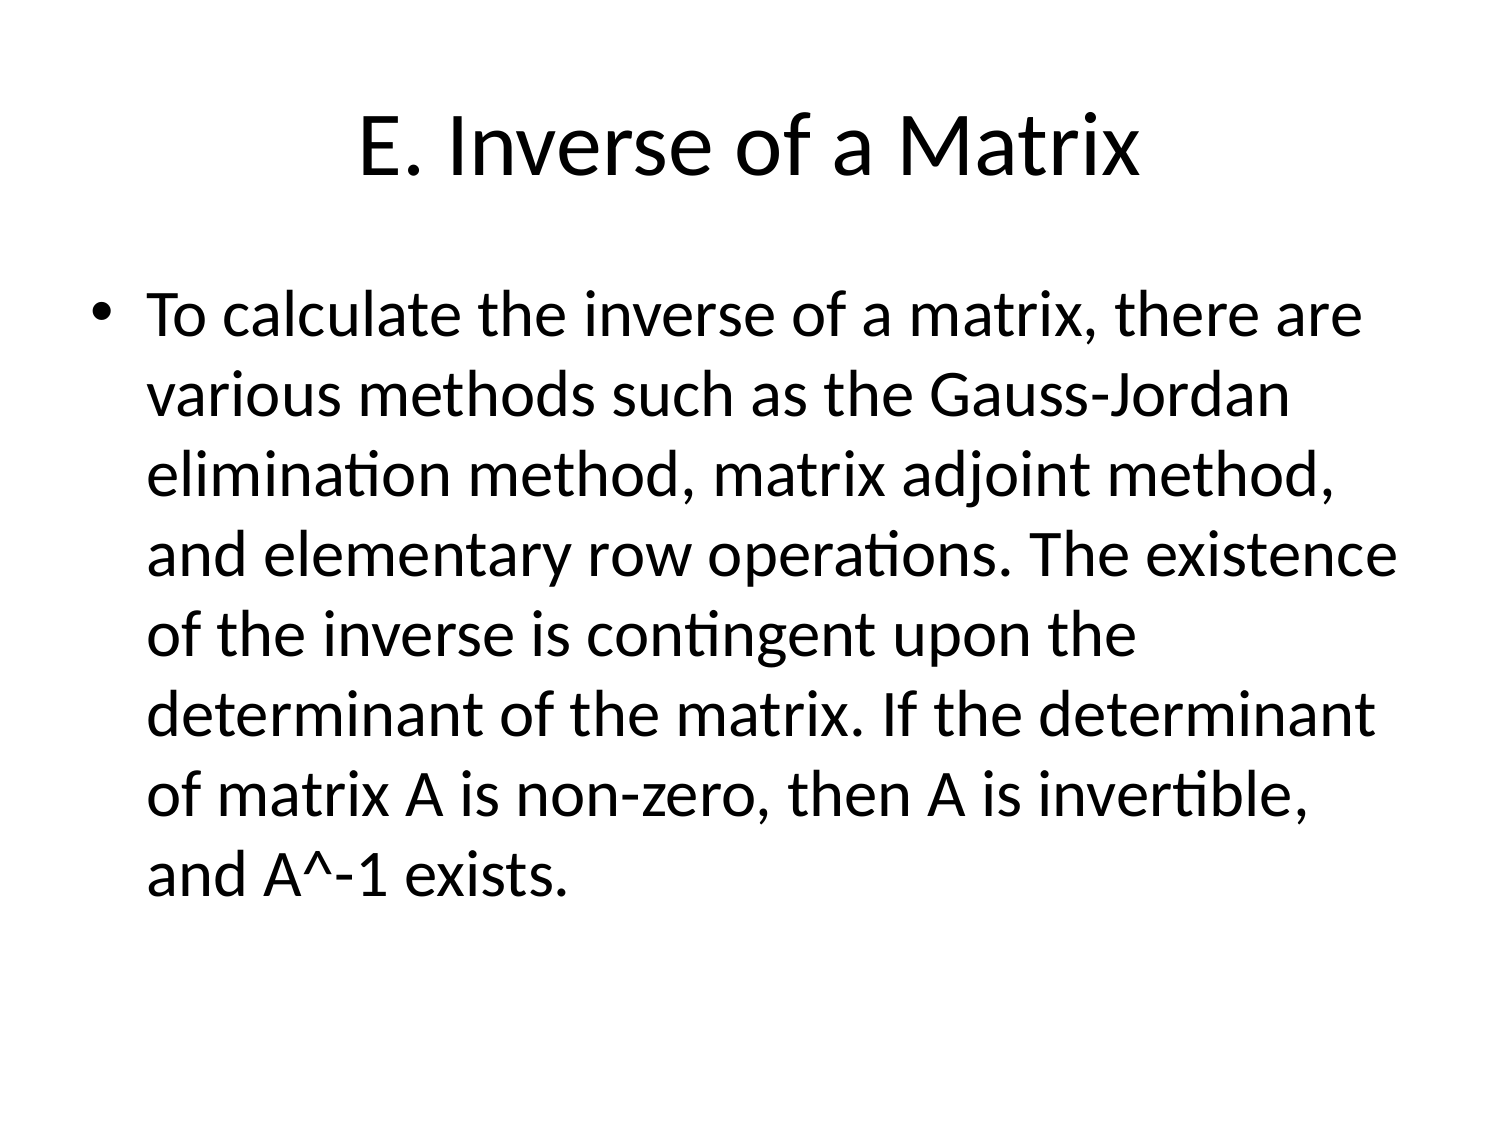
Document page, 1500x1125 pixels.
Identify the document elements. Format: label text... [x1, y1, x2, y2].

title E. Inverse of a Matrix [75, 45, 1425, 233]
list To calculate the inverse of a matrix, there are various methods such as the Gauss-Jordan elimination method, matrix adjoint method, and elementary row operations. The existence of the inverse is contingent upon the determinant of the matrix. If the determinant of matrix A is non-zero, then A is invertible, and A^-1 exists. [75, 262, 1425, 1005]
